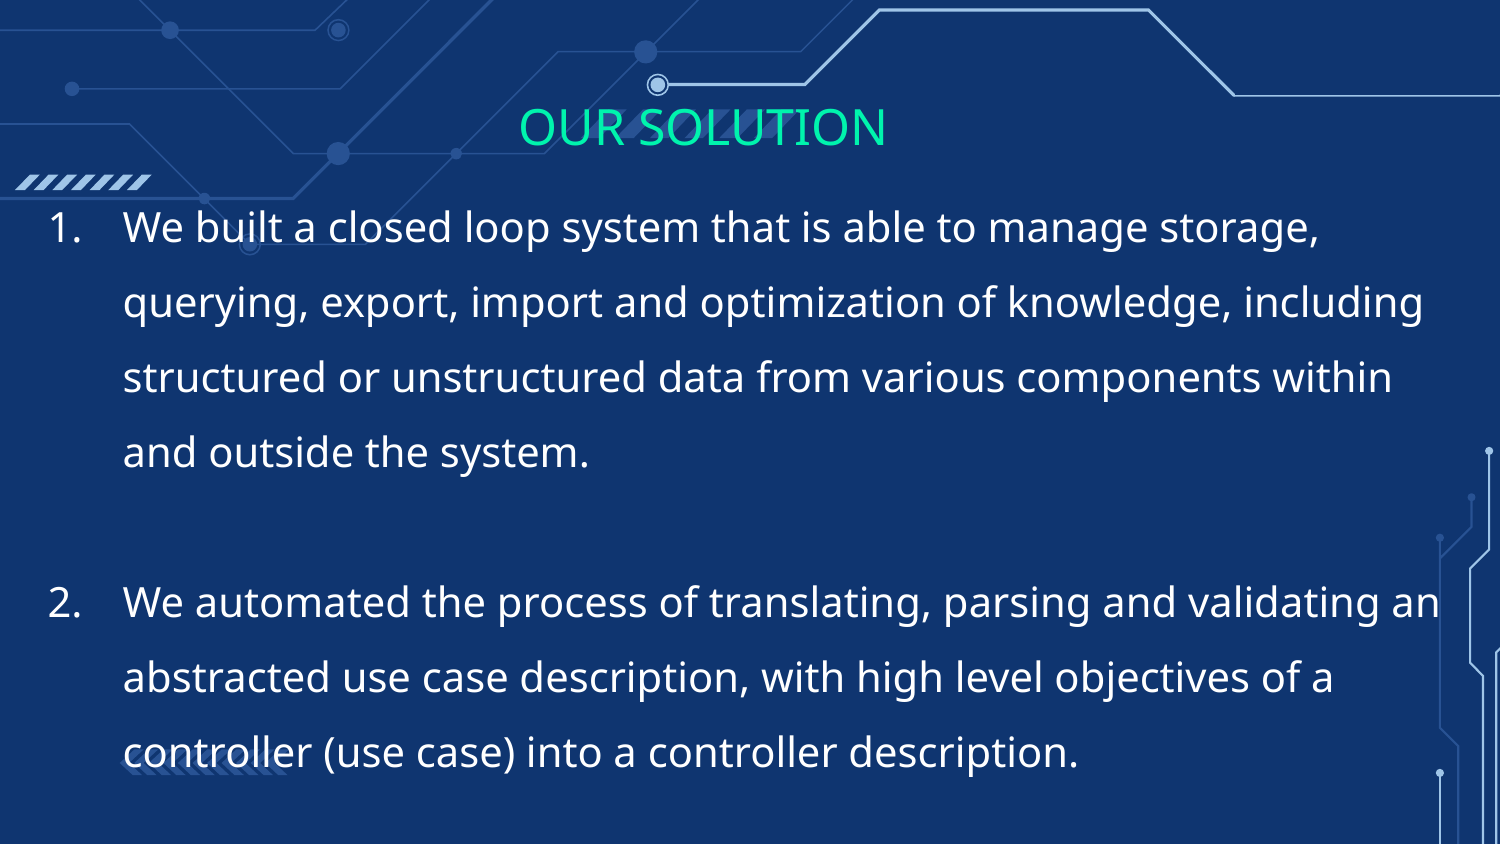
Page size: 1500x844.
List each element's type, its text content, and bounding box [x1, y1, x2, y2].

text_box We built a closed loop system that is able to manage storage, querying, export, import and optimization of knowledge, including structured or unstructured data from various components within and outside the system. We automated the process of translating, parsing and validating an abstracted use case description, with high level objectives of a controller (use case) into a controller description. [47, 175, 1451, 785]
text_box OUR SOLUTION [71, 95, 1336, 157]
